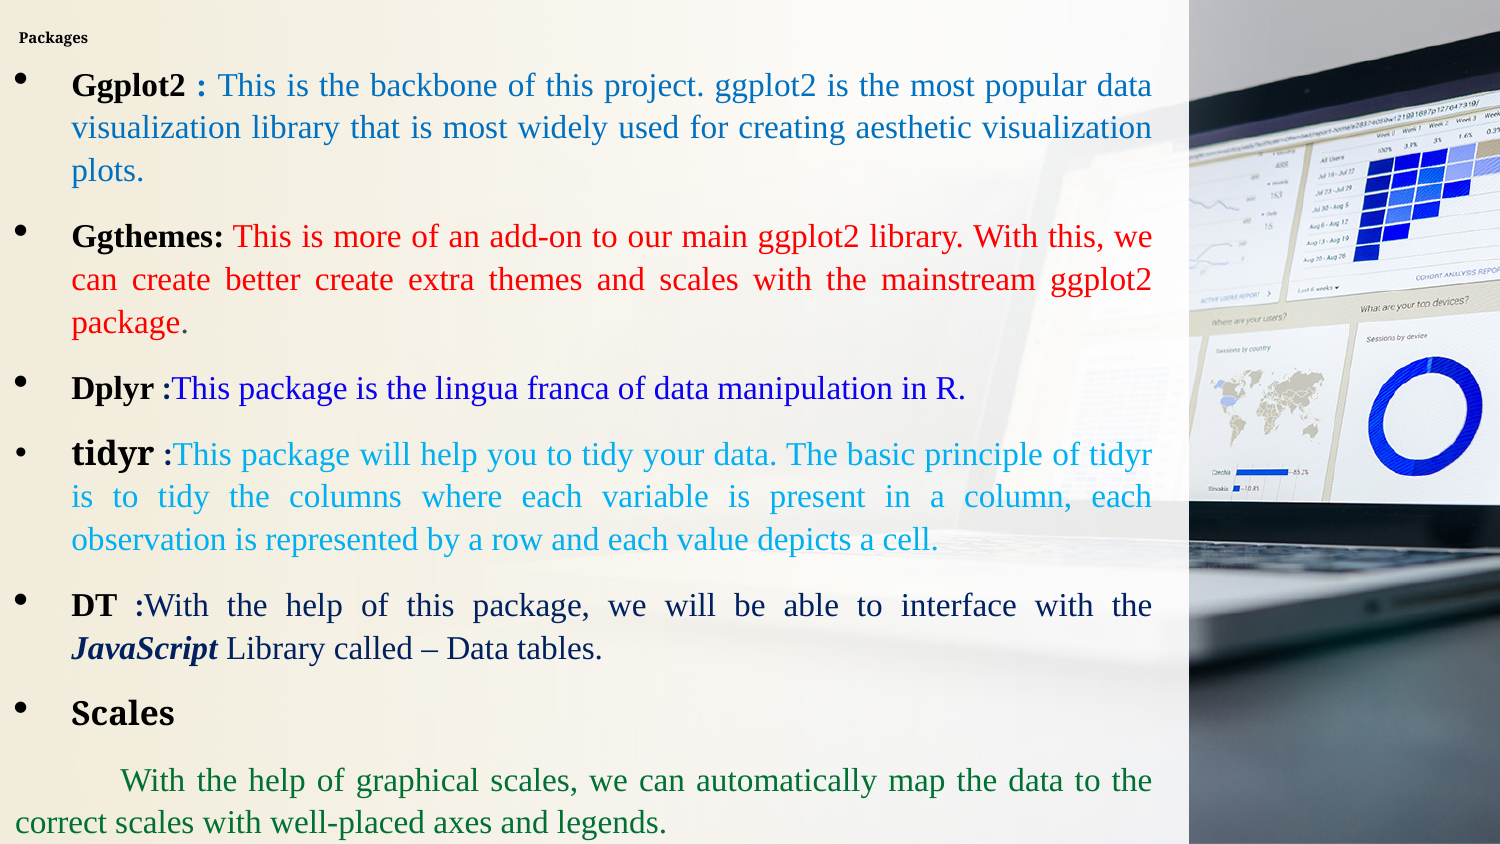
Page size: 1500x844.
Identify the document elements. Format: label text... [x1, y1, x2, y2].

list Ggplot2 : This is the backbone of this project. ggplot2 is the most popular data visualization library that is most widely used for creating aesthetic visualization plots. Ggthemes: This is more of an add-on to our main ggplot2 library. With this, we can create better create extra themes and scales with the mainstream ggplot2 package. Dplyr :This package is the lingua franca of data manipulation in R. tidyr :This package will help you to tidy your data. The basic principle of tidyr is to tidy the columns where each variable is present in a column, each observation is represented by a row and each value depicts a cell. DT :With the help of this package, we will be able to interface with the JavaScript Library called – Data tables. Scales With the help of graphical scales, we can automatically map the data to the correct scales with well-placed axes and legends. [0, 52, 1170, 844]
title Packages [0, 0, 209, 52]
picture [209, 0, 1500, 844]
